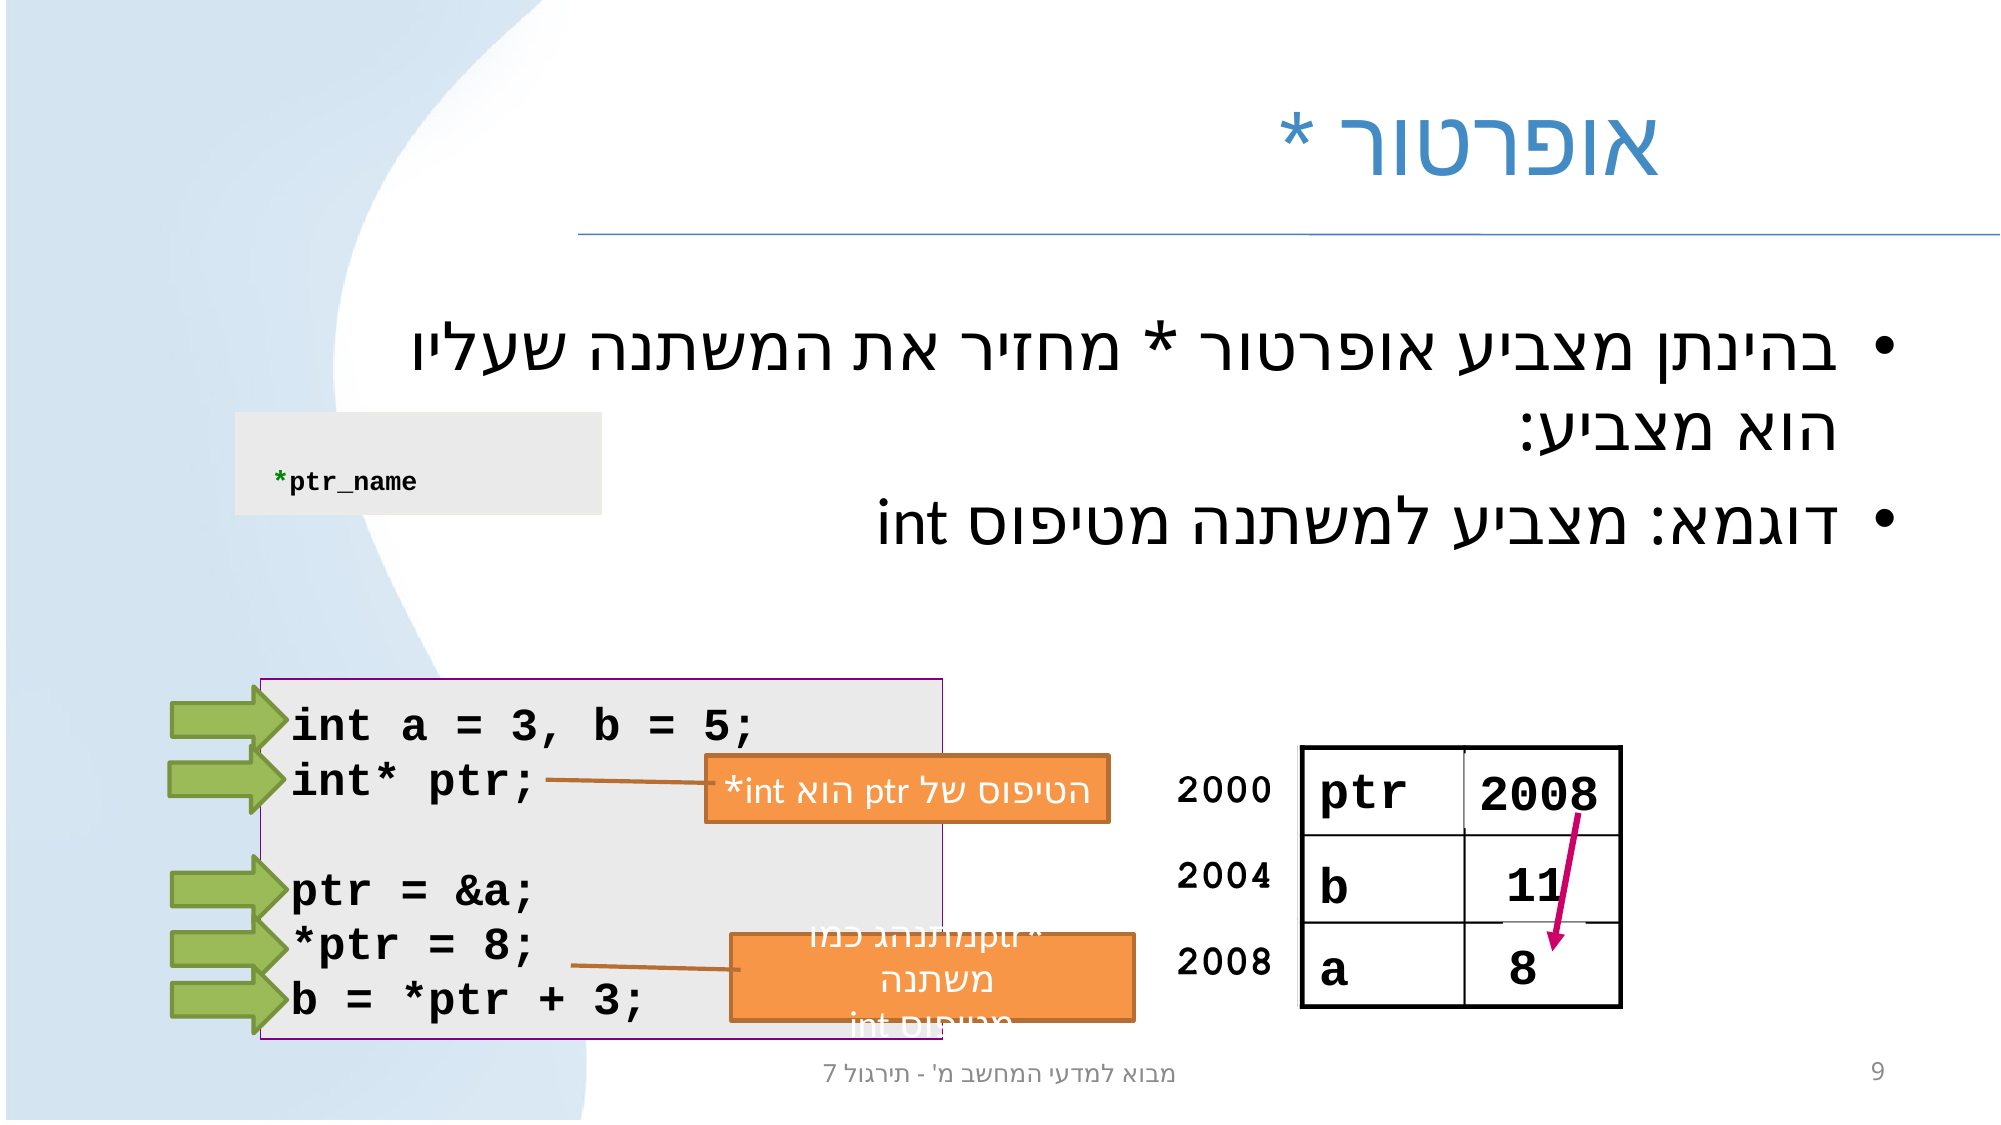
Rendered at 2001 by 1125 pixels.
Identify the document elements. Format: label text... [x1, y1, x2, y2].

picture [0, 0, 2001, 1125]
text_box הטיפוס של ptr הוא int* [545, 753, 1111, 824]
text_box [169, 964, 290, 1036]
text_box *ptrמתנהג כמו משתנה מטיפוס int [570, 932, 1136, 1023]
text_box int a = 3, b = 5; int* ptr; ptr = &a; *ptr = 8; b = *ptr + 3; [260, 679, 943, 1039]
text_box *ptr_name [235, 412, 602, 514]
text_box [169, 684, 290, 750]
list בהינתן מצביע אופרטור * מחזיר את המשתנה שעליו הוא מצביע: דוגמא: מצביע למשתנה מטיפוס int [350, 296, 1912, 1012]
text_box [169, 913, 290, 974]
text_box [167, 743, 287, 815]
slide_number 9 [1433, 1042, 1900, 1103]
footer מבוא למדעי המחשב מ' - תירגול 7 [683, 1042, 1317, 1103]
title אופרטור * [601, 44, 1676, 233]
text_box [169, 854, 290, 919]
